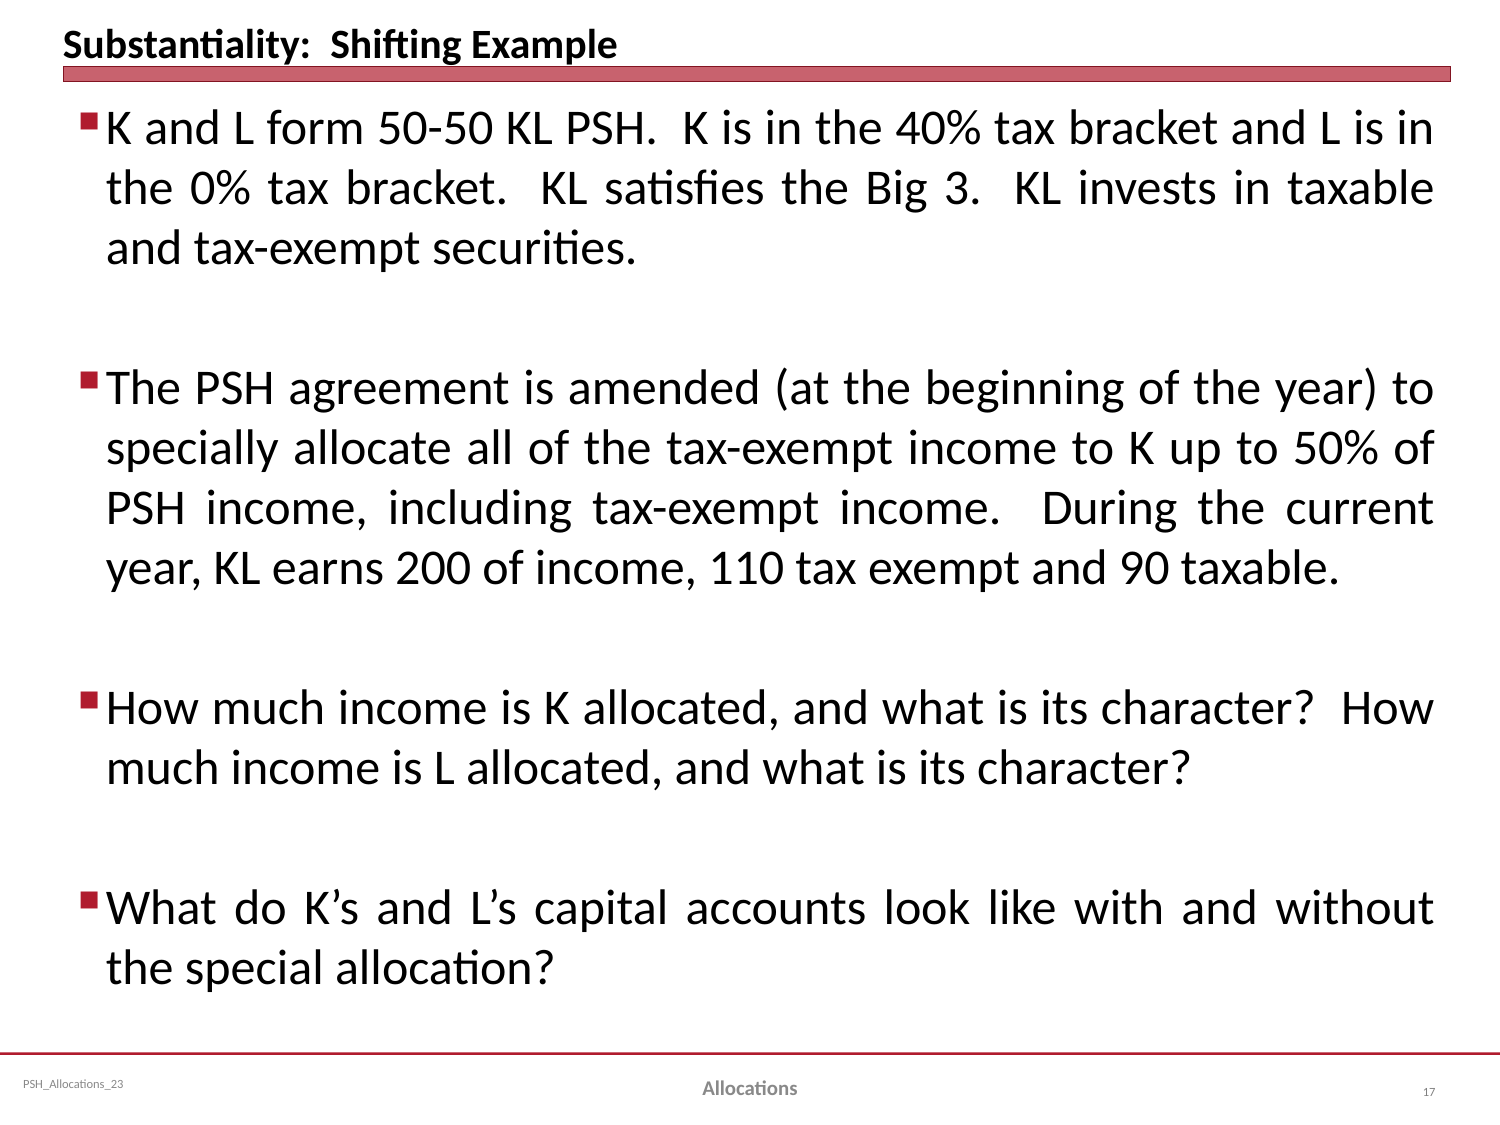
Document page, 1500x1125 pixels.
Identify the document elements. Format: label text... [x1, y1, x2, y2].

slide_number 17 [1375, 1061, 1451, 1122]
list K and L form 50-50 KL PSH. K is in the 40% tax bracket and L is in the 0% tax bracket. KL satisfies the Big 3. KL invests in taxable and tax-exempt securities. The PSH agreement is amended (at the beginning of the year) to specially allocate all of the tax-exempt income to K up to 50% of PSH income, including tax-exempt income. During the current year, KL earns 200 of income, 110 tax exempt and 90 taxable. How much income is K allocated, and what is its character? How much income is L allocated, and what is its character? What do K’s and L’s capital accounts look like with and without the special allocation? [63, 87, 1451, 1041]
title Substantiality: Shifting Example [62, 6, 1451, 67]
footer Allocations [512, 1056, 988, 1117]
